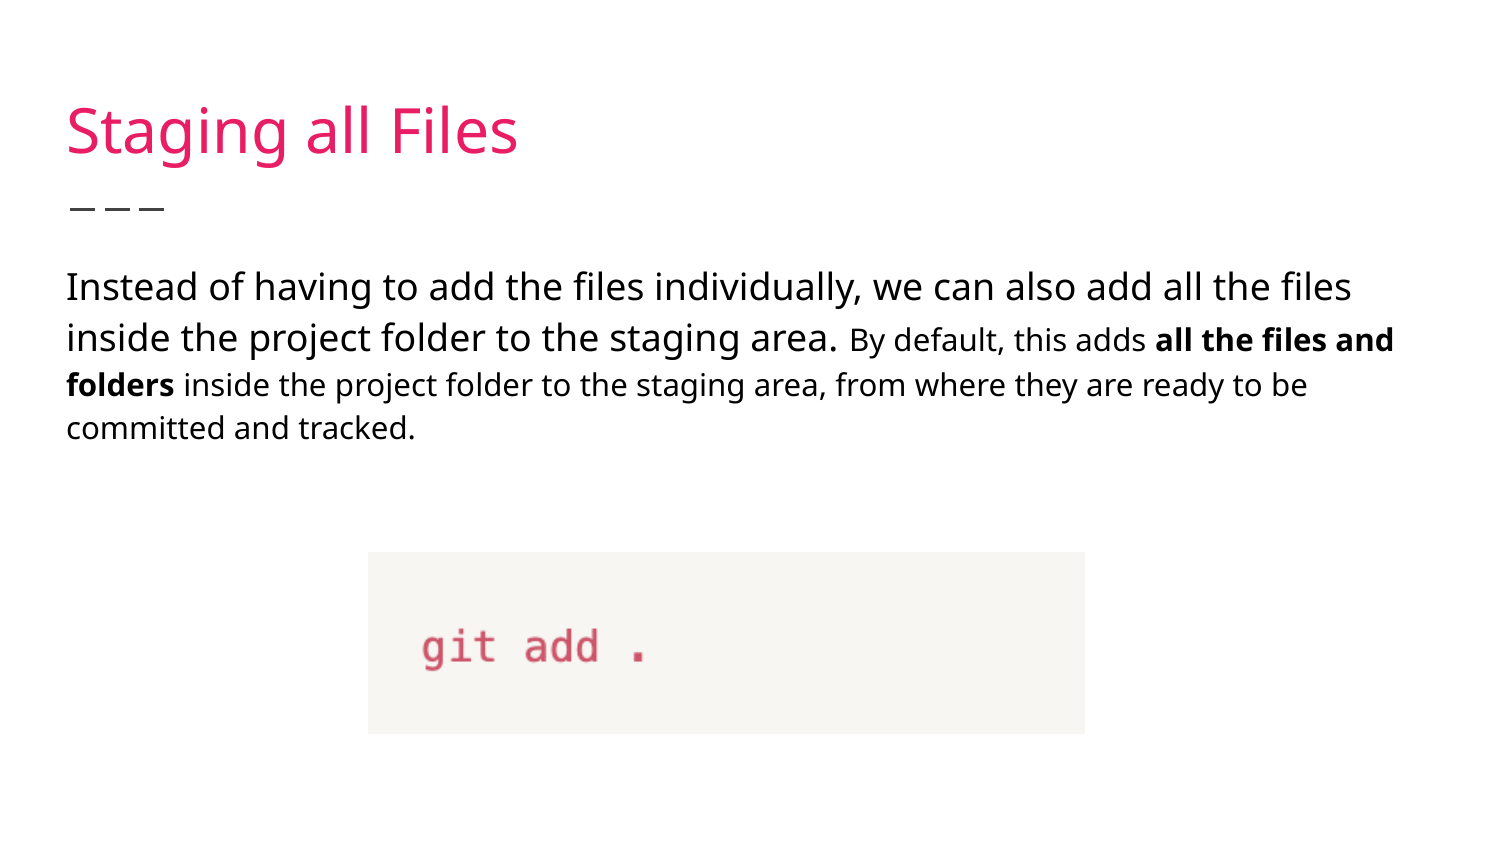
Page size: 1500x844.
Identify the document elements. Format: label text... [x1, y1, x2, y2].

title Staging all Files [51, 61, 1449, 182]
picture [368, 552, 1085, 735]
list Instead of having to add the files individually, we can also add all the files inside the project folder to the staging area. By default, this adds all the files and folders inside the project folder to the staging area, from where they are ready to be committed and tracked. [51, 240, 1449, 443]
